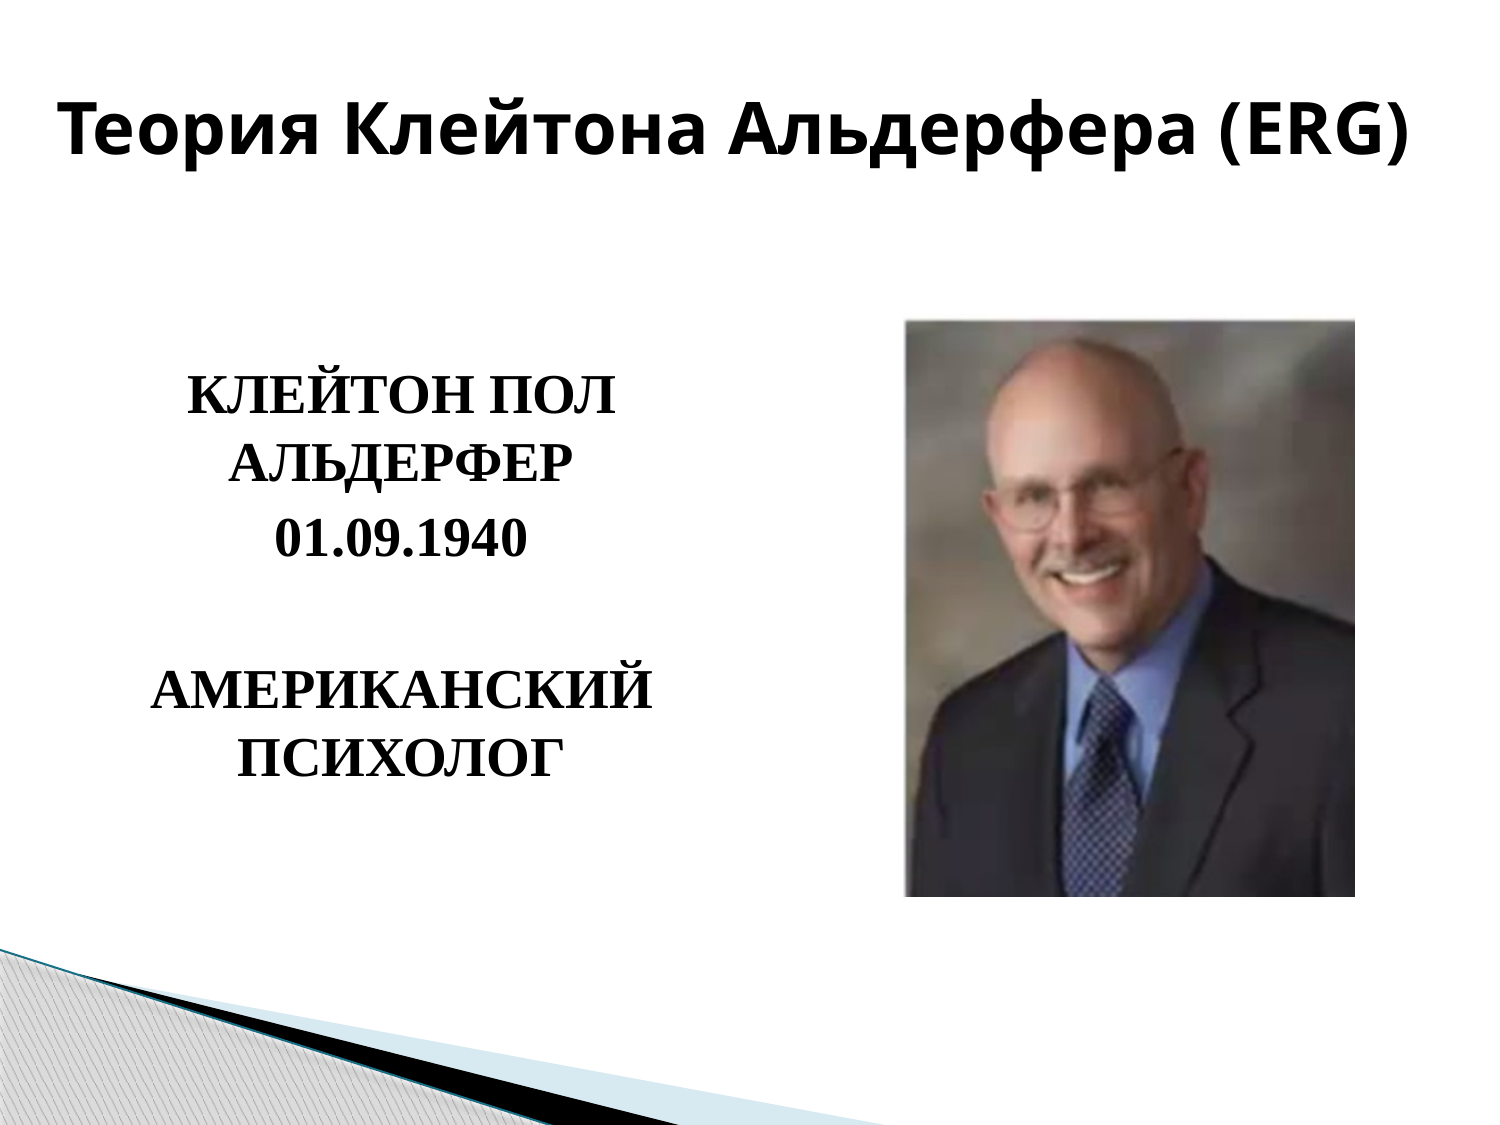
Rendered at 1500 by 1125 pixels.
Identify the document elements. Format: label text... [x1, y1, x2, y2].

title Теория Клейтона Альдерфера (ERG) [41, 42, 1467, 209]
list Клейтон Пол Альдерфер 01.09.1940 Американский психолог [64, 349, 739, 1093]
picture [903, 314, 1356, 897]
